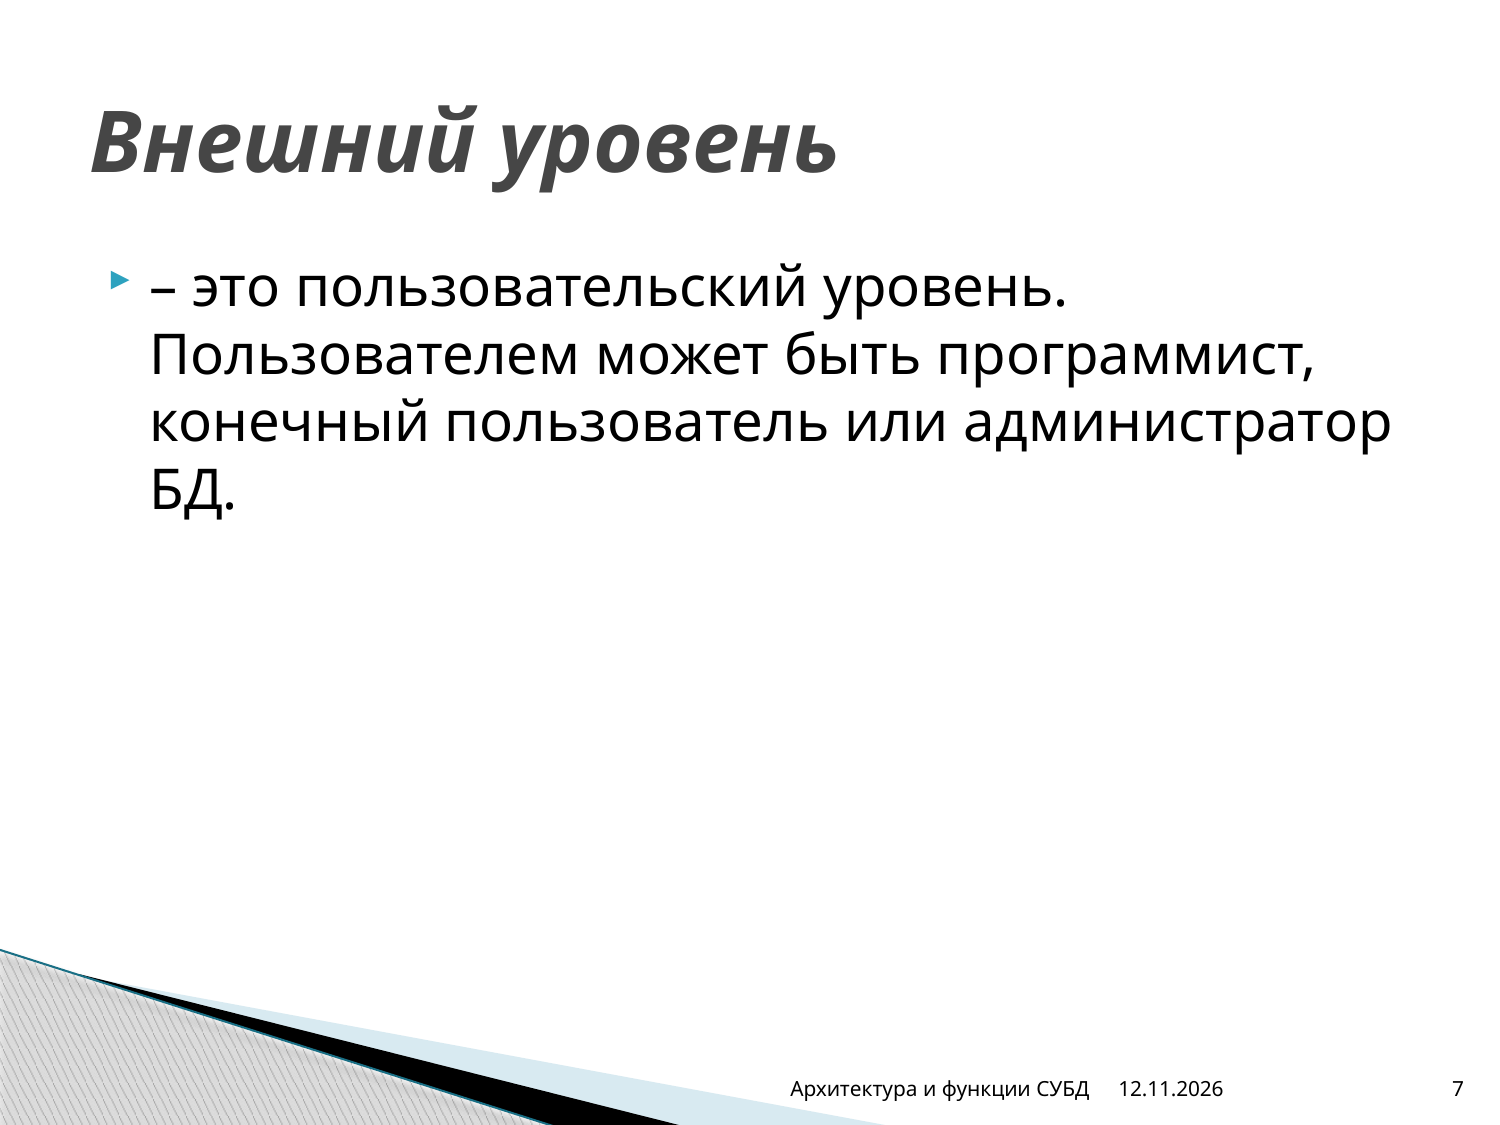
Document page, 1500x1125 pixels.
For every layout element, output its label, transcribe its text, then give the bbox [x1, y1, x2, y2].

title Внешний уровень [75, 45, 1425, 233]
list – это пользовательский уровень. Пользователем может быть программист, конечный пользователь или администратор БД. [75, 243, 1425, 986]
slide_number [1105, 1051, 1418, 1112]
slide_number 7 [1418, 1051, 1479, 1112]
footer Архитектура и функции СУБД [718, 1051, 1105, 1112]
